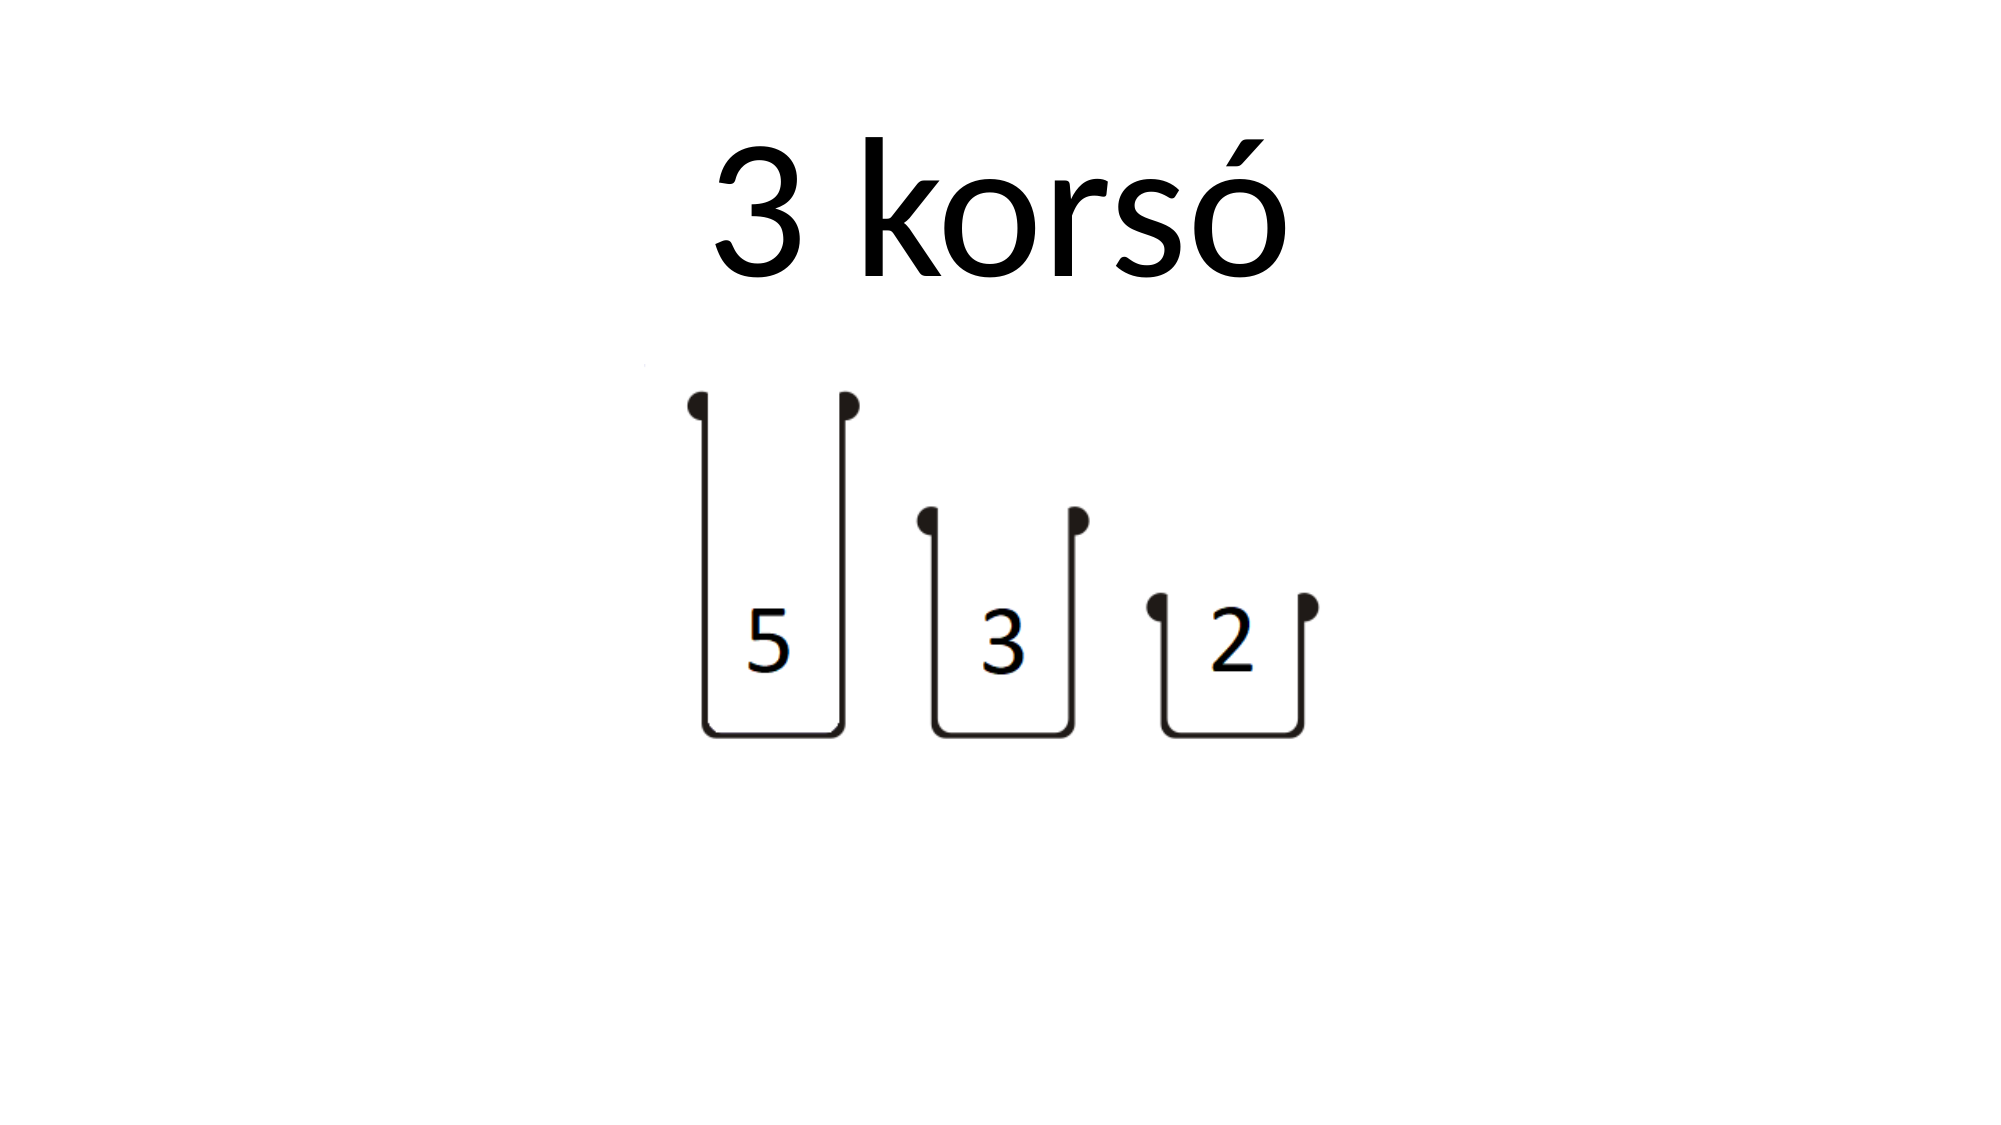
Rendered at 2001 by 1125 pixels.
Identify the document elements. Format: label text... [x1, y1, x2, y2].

picture [644, 364, 1356, 761]
list 3 korsó [137, 96, 1863, 1014]
